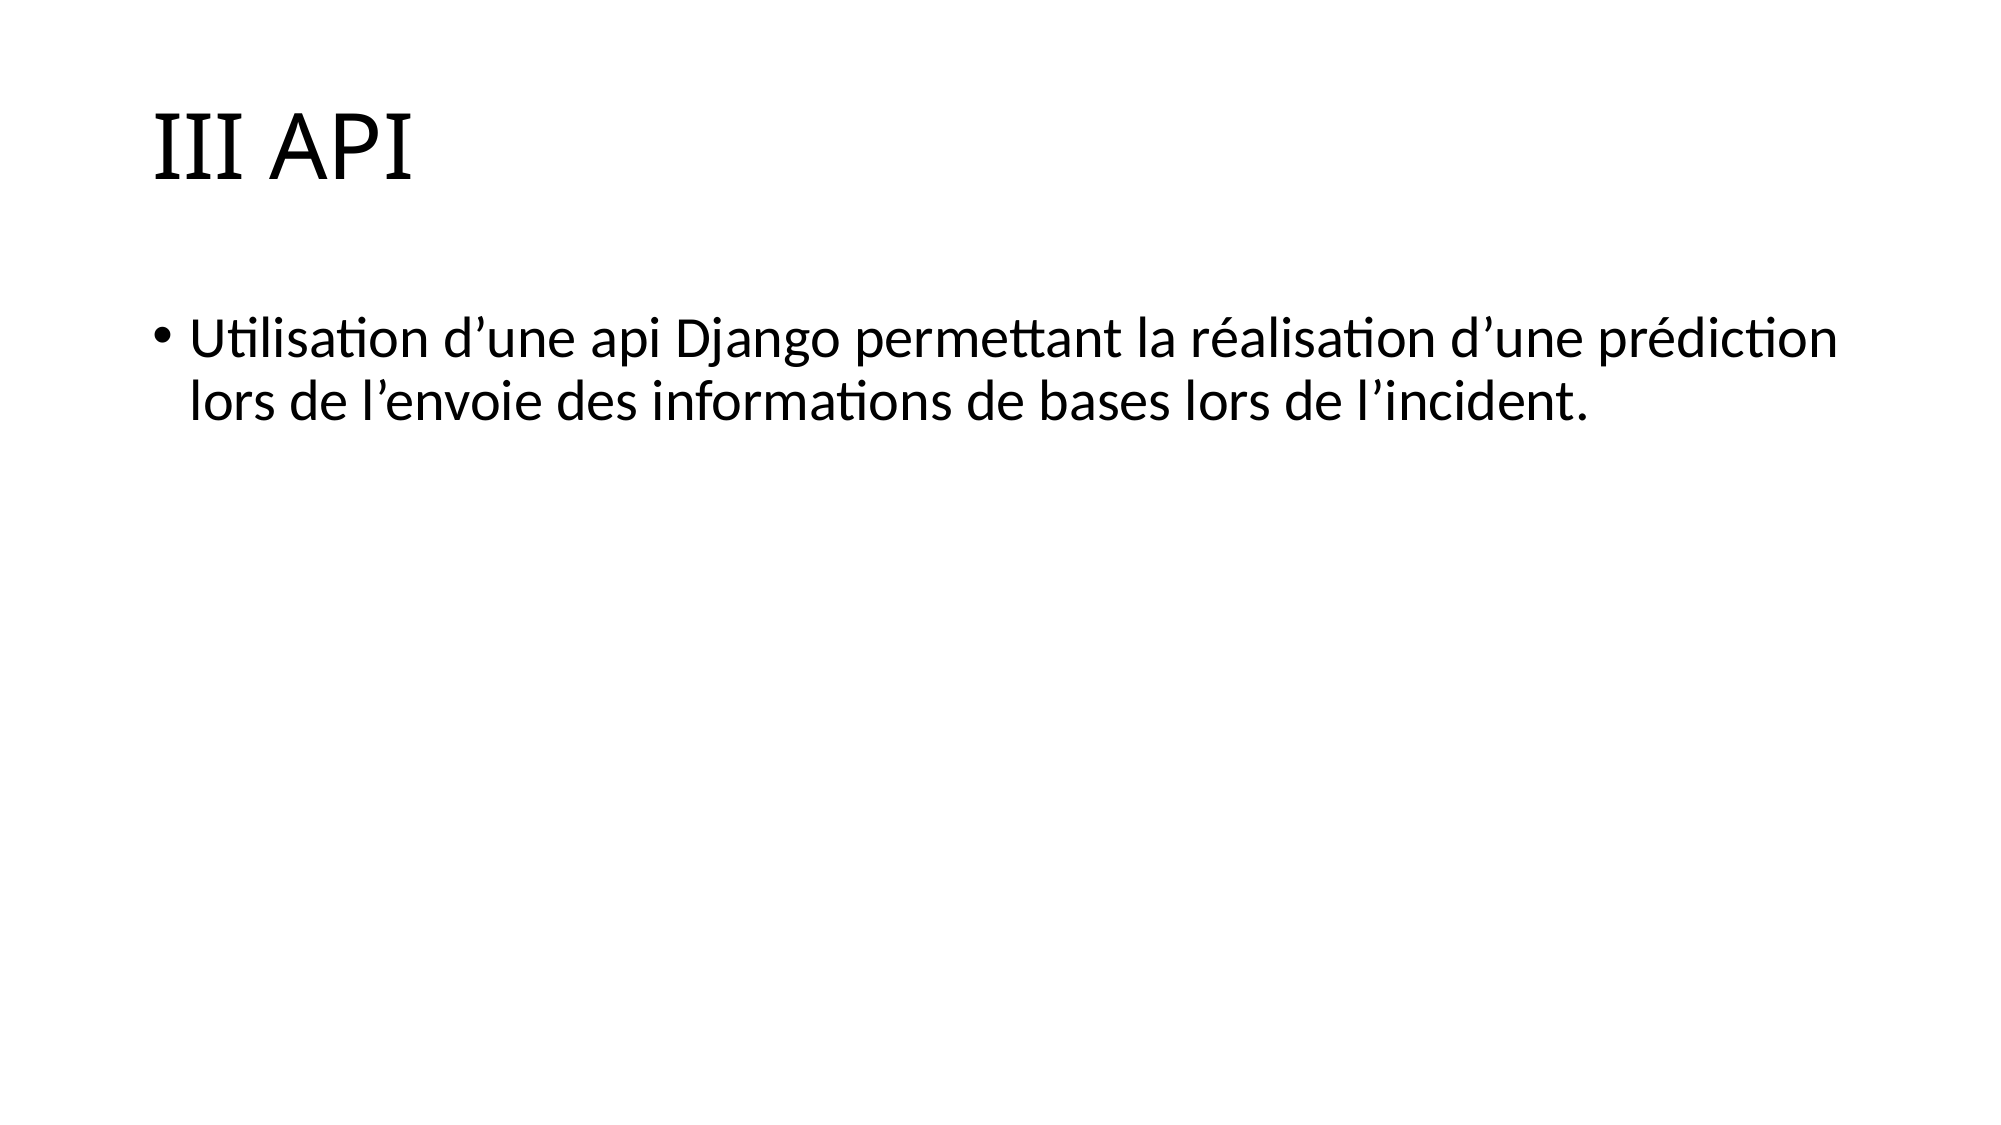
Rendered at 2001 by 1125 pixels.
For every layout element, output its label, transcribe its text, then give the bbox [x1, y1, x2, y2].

list Utilisation d’une api Django permettant la réalisation d’une prédiction lors de l’envoie des informations de bases lors de l’incident. [137, 299, 1863, 1014]
text_box III API [137, 40, 1863, 259]
